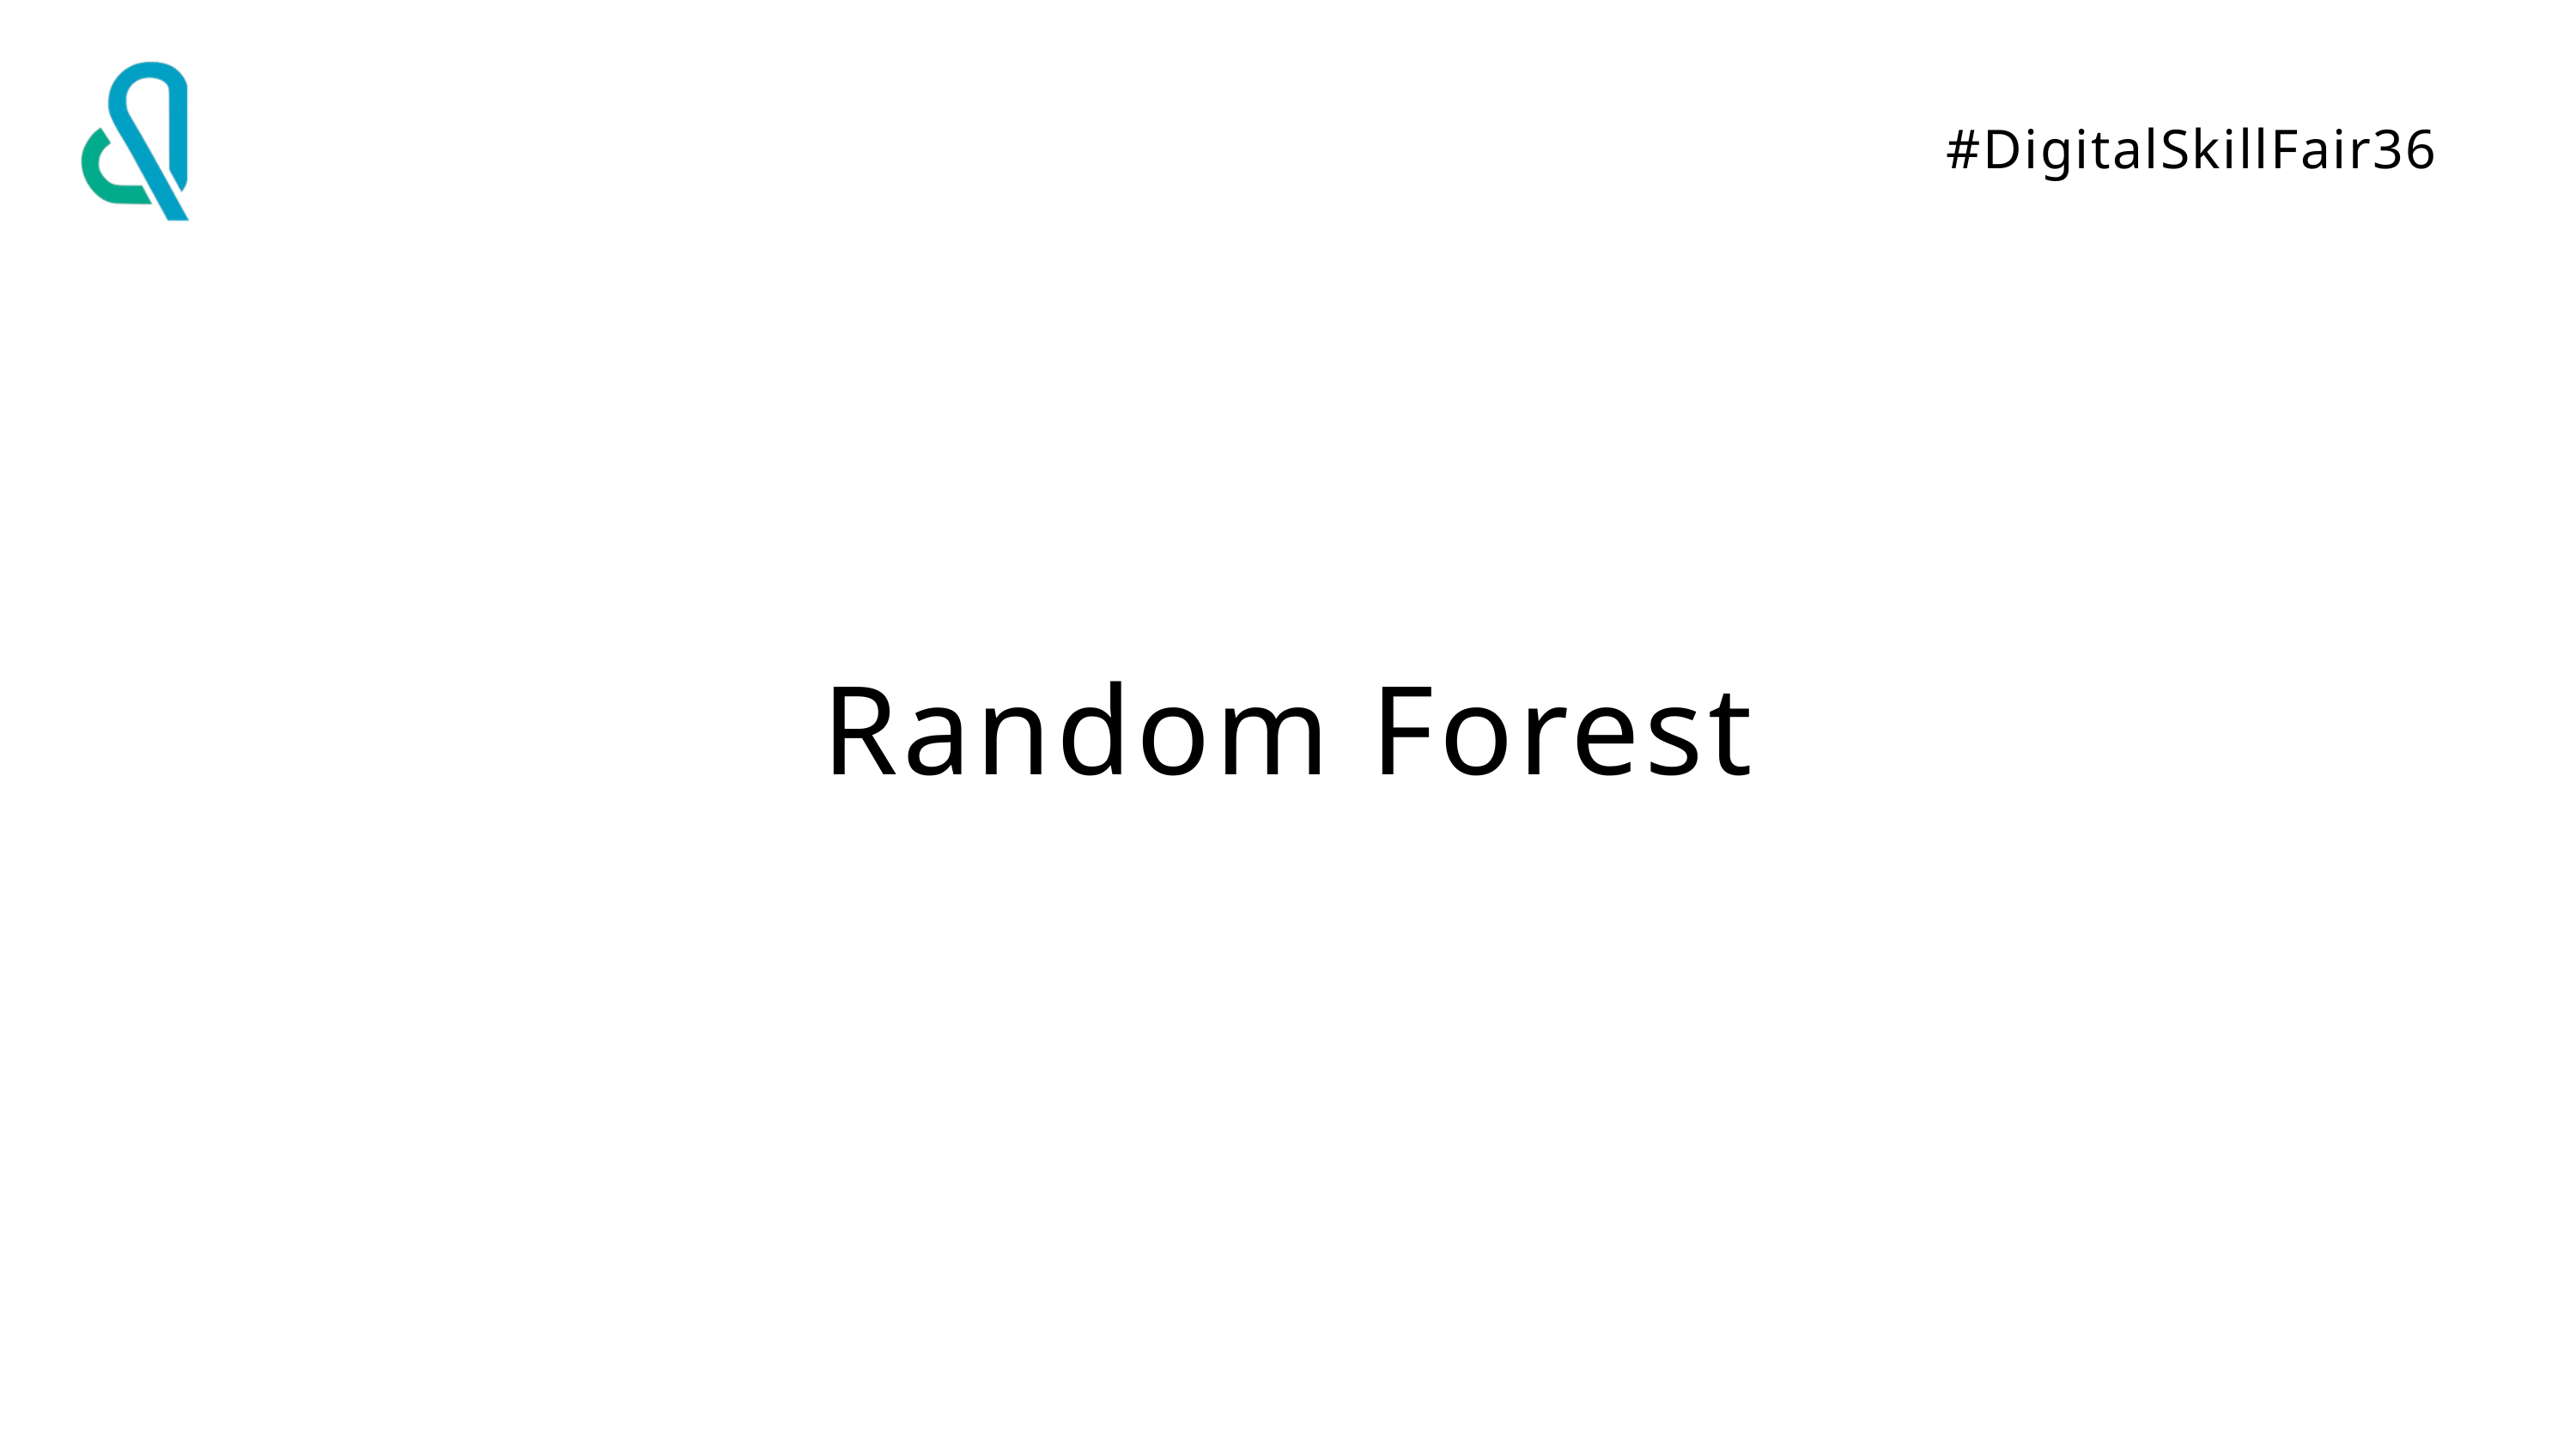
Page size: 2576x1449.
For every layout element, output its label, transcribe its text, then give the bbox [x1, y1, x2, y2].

text_box #DigitalSkillFair36 [1900, 114, 2483, 179]
text_box Random Forest [774, 652, 1801, 799]
text_box [54, 54, 236, 236]
